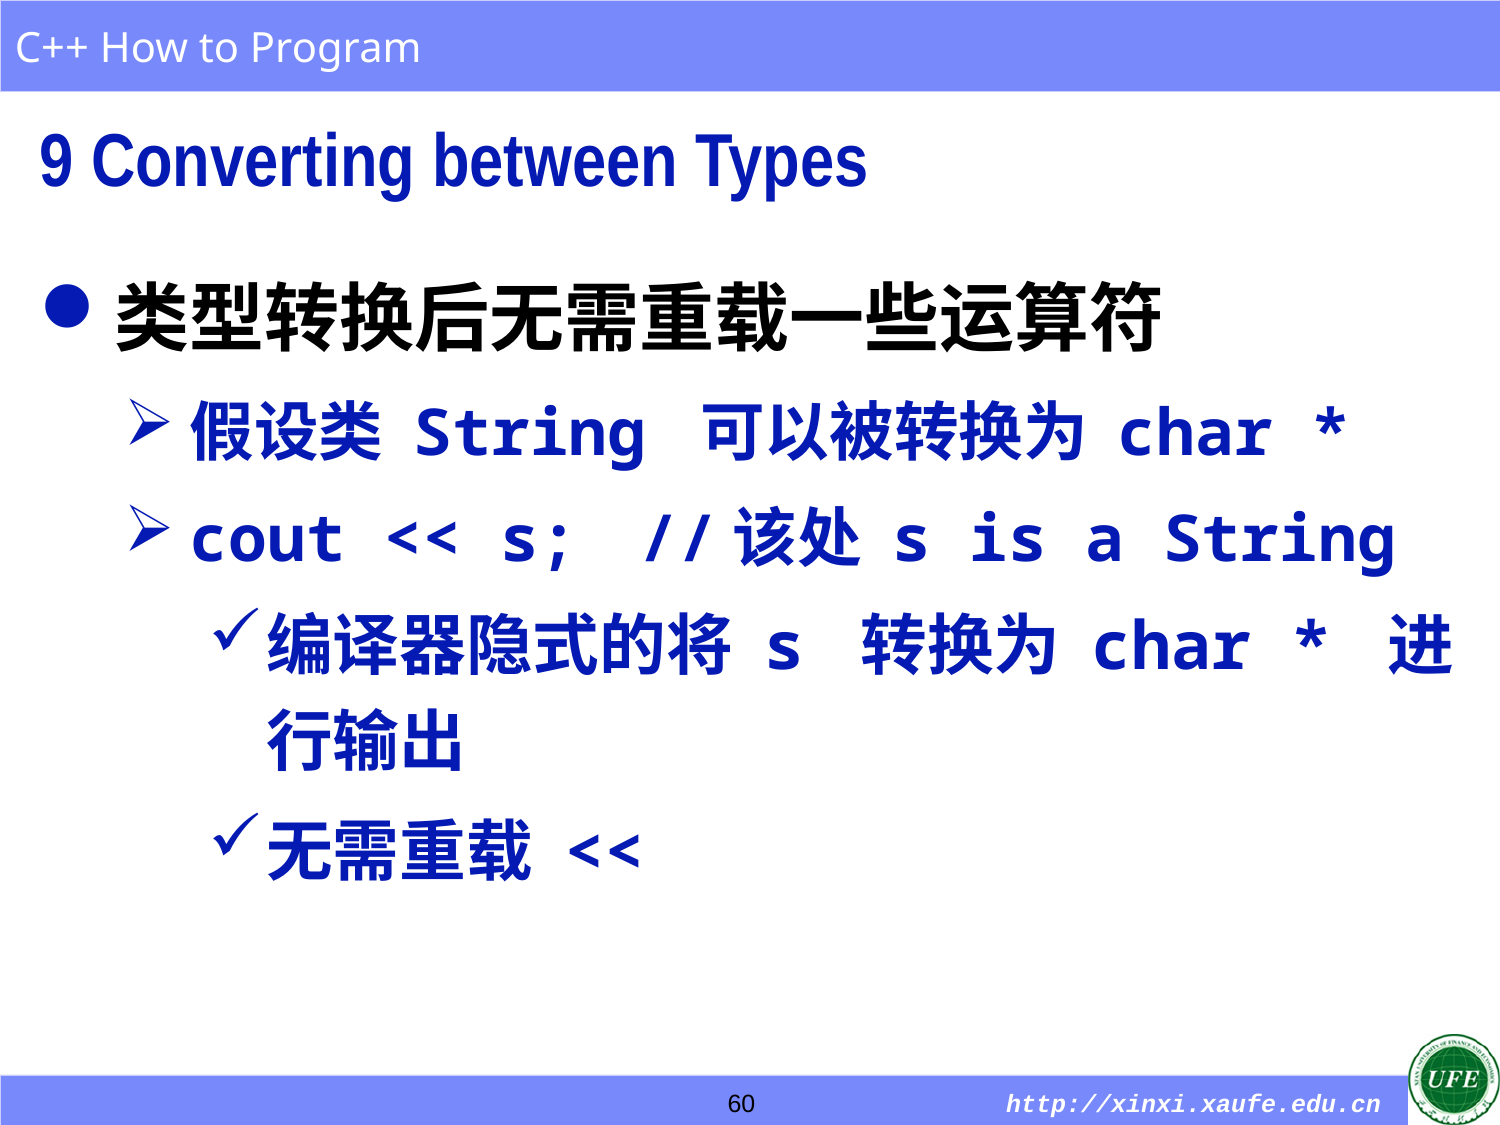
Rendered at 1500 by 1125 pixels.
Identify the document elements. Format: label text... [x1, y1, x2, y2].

list 类型转换后无需重载一些运算符 假设类 String 可以被转换为 char * cout << s; //该处 s is a String 编译器隐式的将 s 转换为 char * 进行输出 无需重载 << [24, 245, 1475, 975]
picture [1408, 1034, 1500, 1125]
text_box 9 Converting between Types [24, 99, 1475, 225]
slide_number 60 [712, 1080, 775, 1121]
